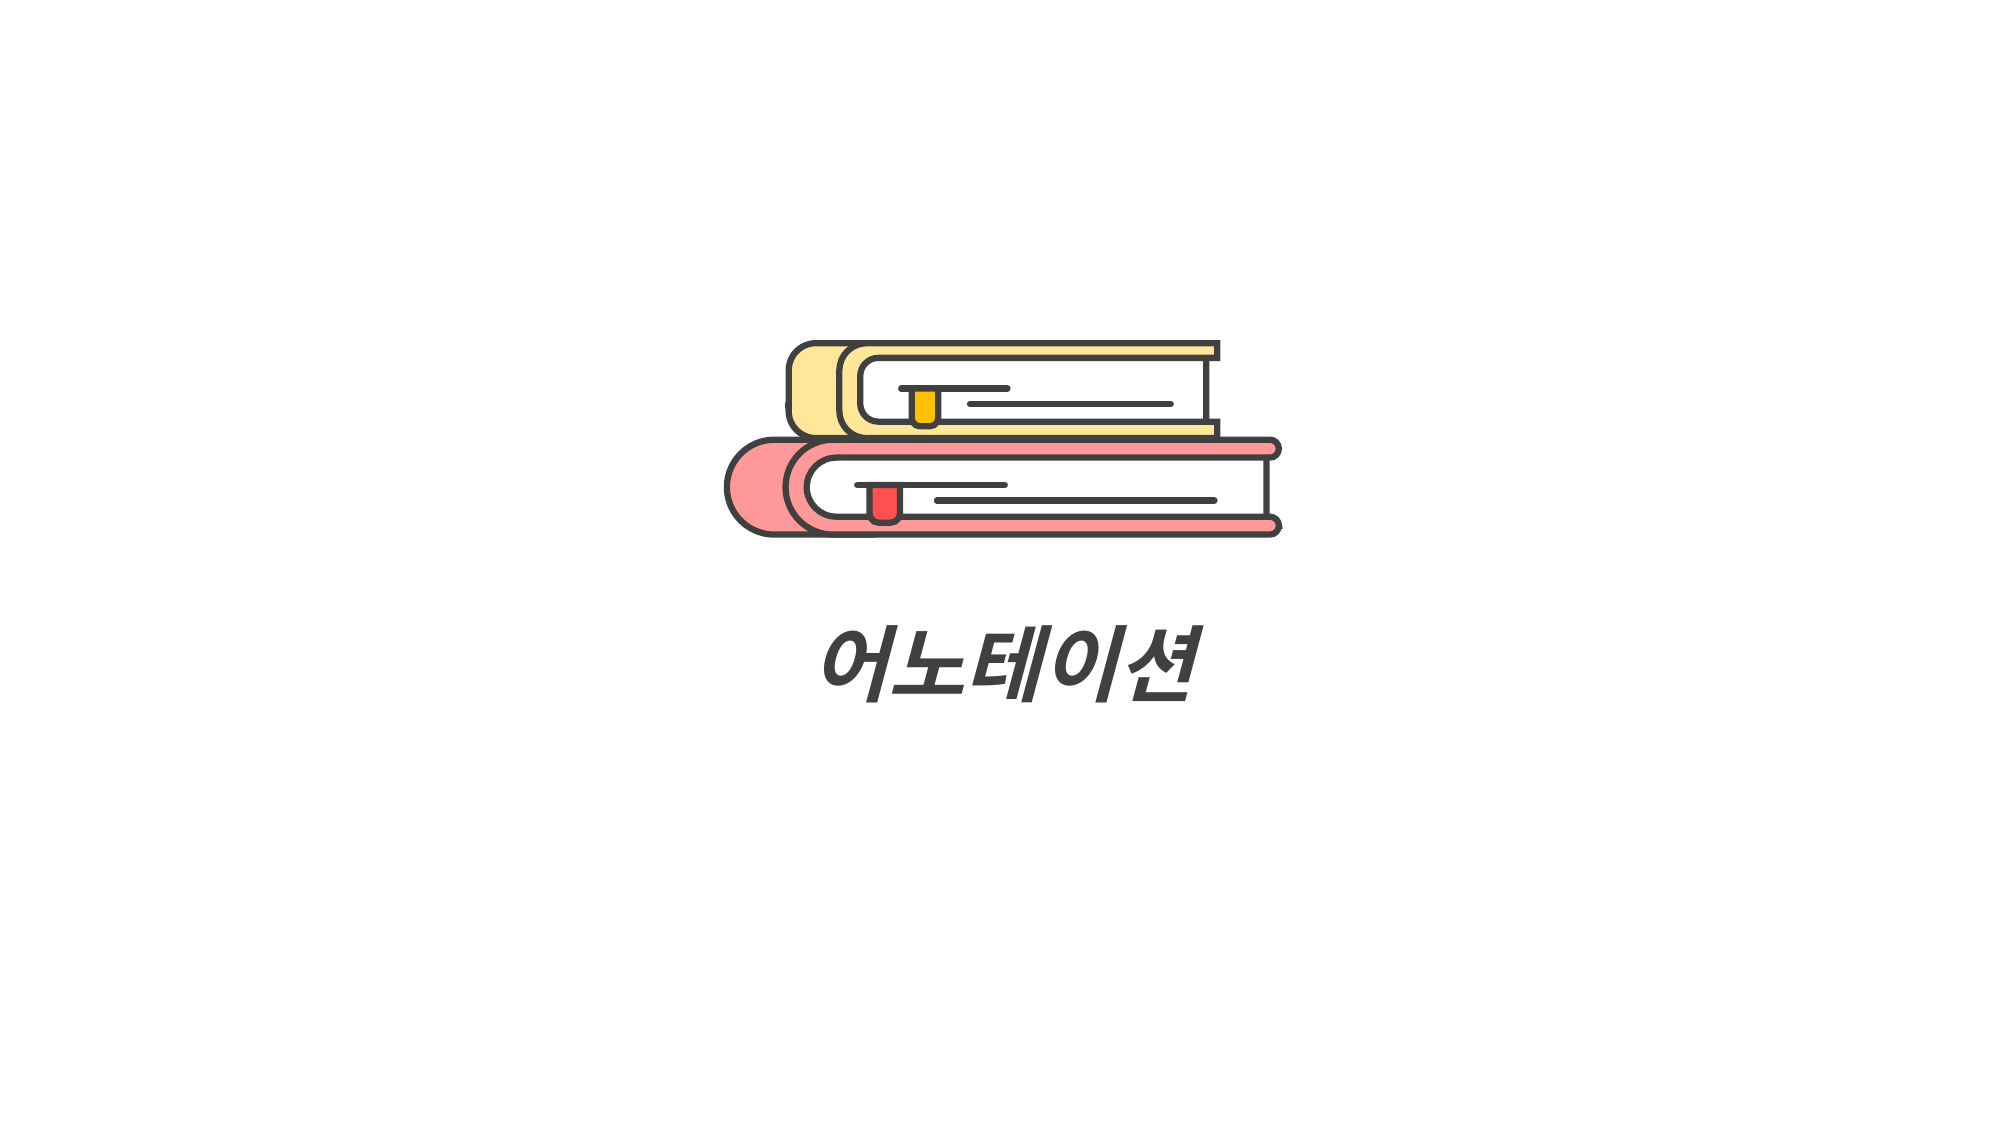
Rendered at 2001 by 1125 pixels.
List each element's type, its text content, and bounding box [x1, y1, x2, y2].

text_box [788, 343, 1218, 439]
text_box 어노테이션 [454, 554, 1552, 720]
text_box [726, 439, 1279, 535]
